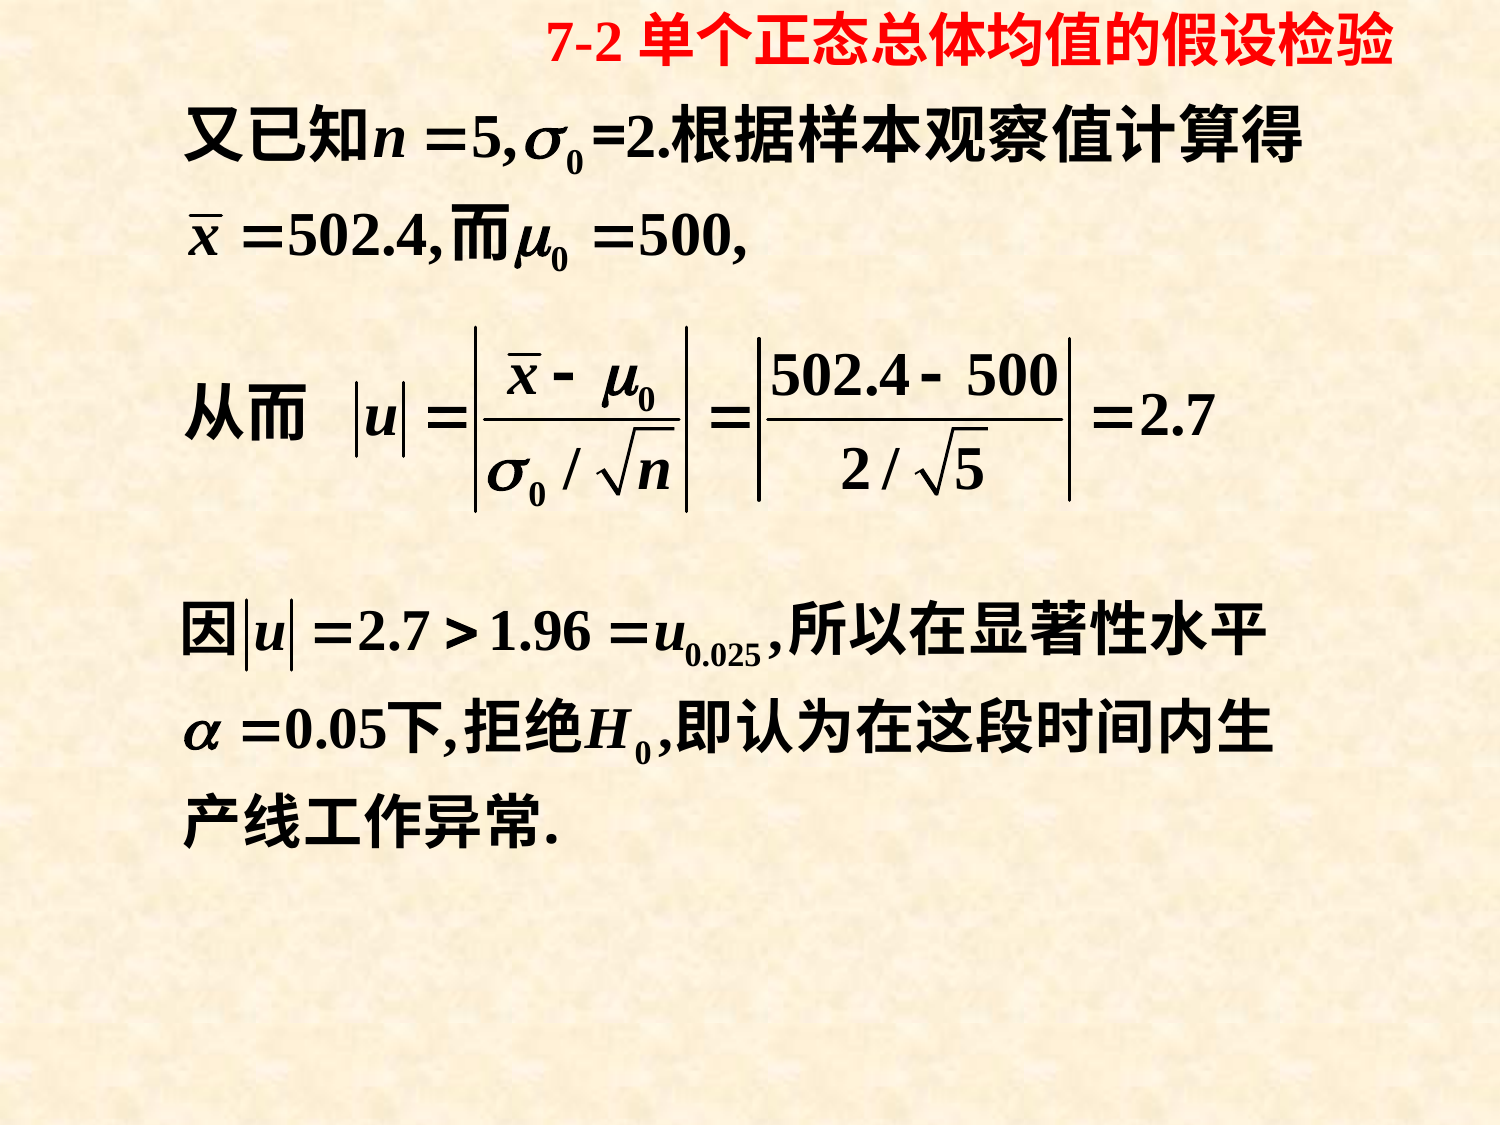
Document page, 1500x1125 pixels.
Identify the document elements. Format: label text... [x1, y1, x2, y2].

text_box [175, 585, 1287, 863]
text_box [175, 316, 1231, 525]
text_box 7-2单个正态总体均值的假设检验 [528, 0, 1412, 81]
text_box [174, 90, 1316, 285]
picture [0, 0, 1500, 1125]
